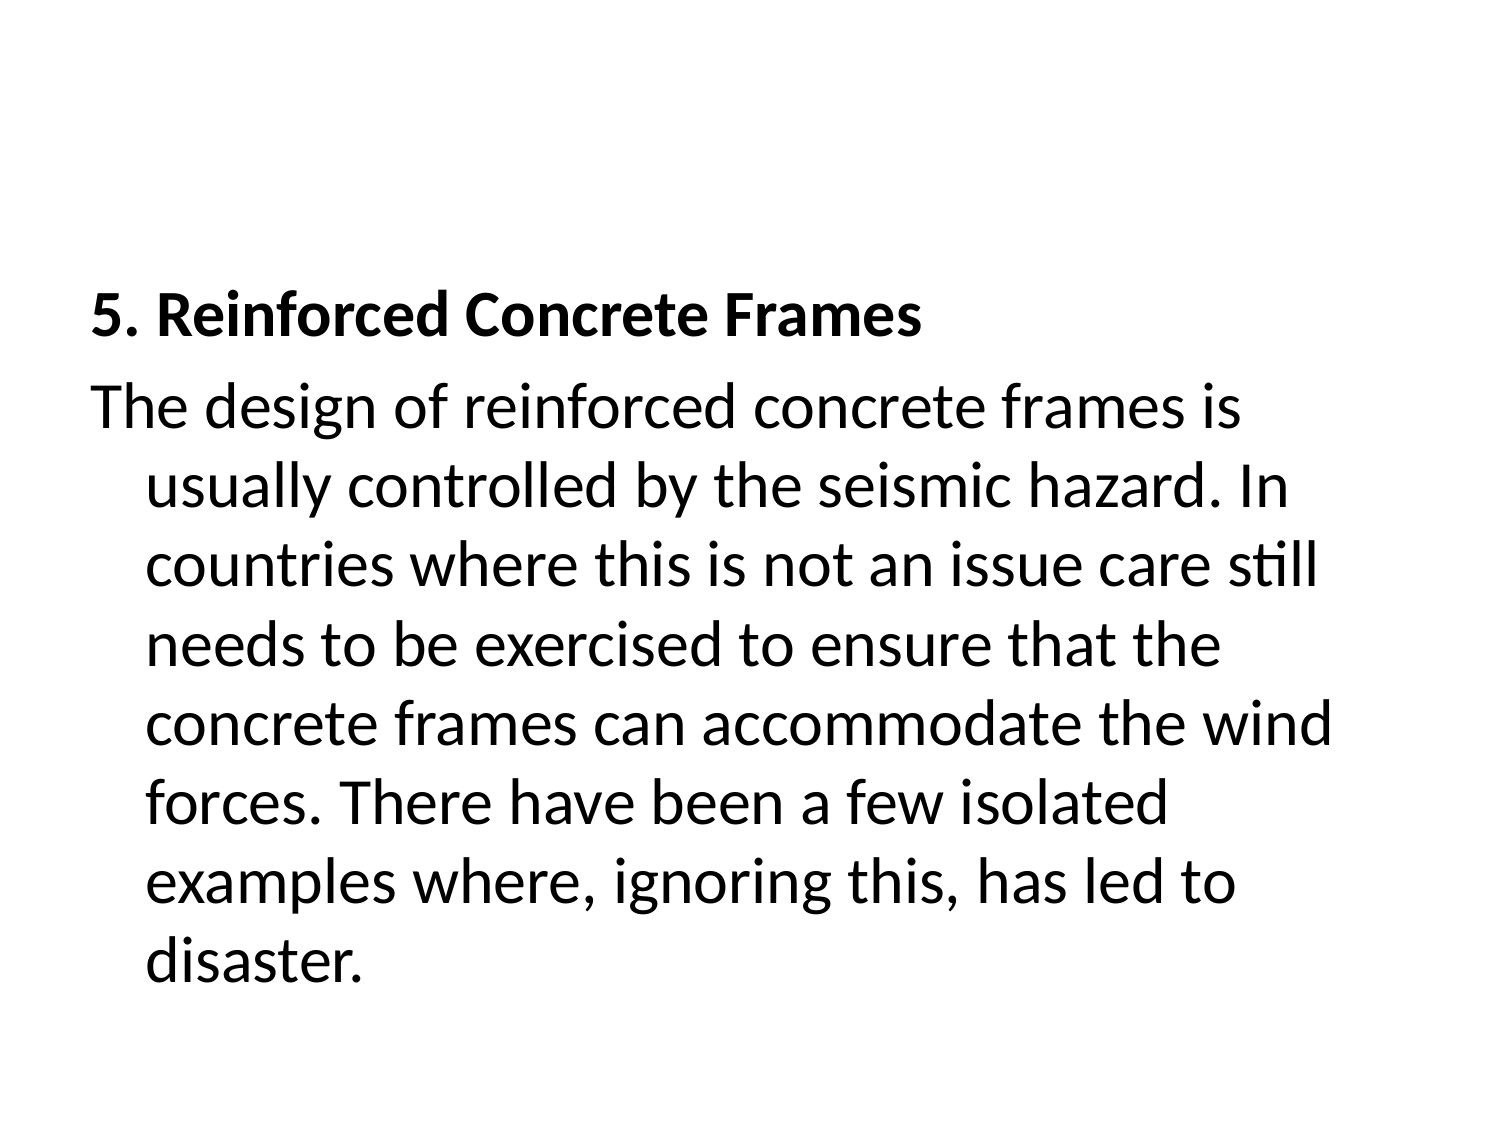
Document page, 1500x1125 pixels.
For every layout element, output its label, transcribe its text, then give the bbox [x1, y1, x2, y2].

list 5. Reinforced Concrete Frames The design of reinforced concrete frames is usually controlled by the seismic hazard. In countries where this is not an issue care still needs to be exercised to ensure that the concrete frames can accommodate the wind forces. There have been a few isolated examples where, ignoring this, has led to disaster. [75, 262, 1425, 1005]
